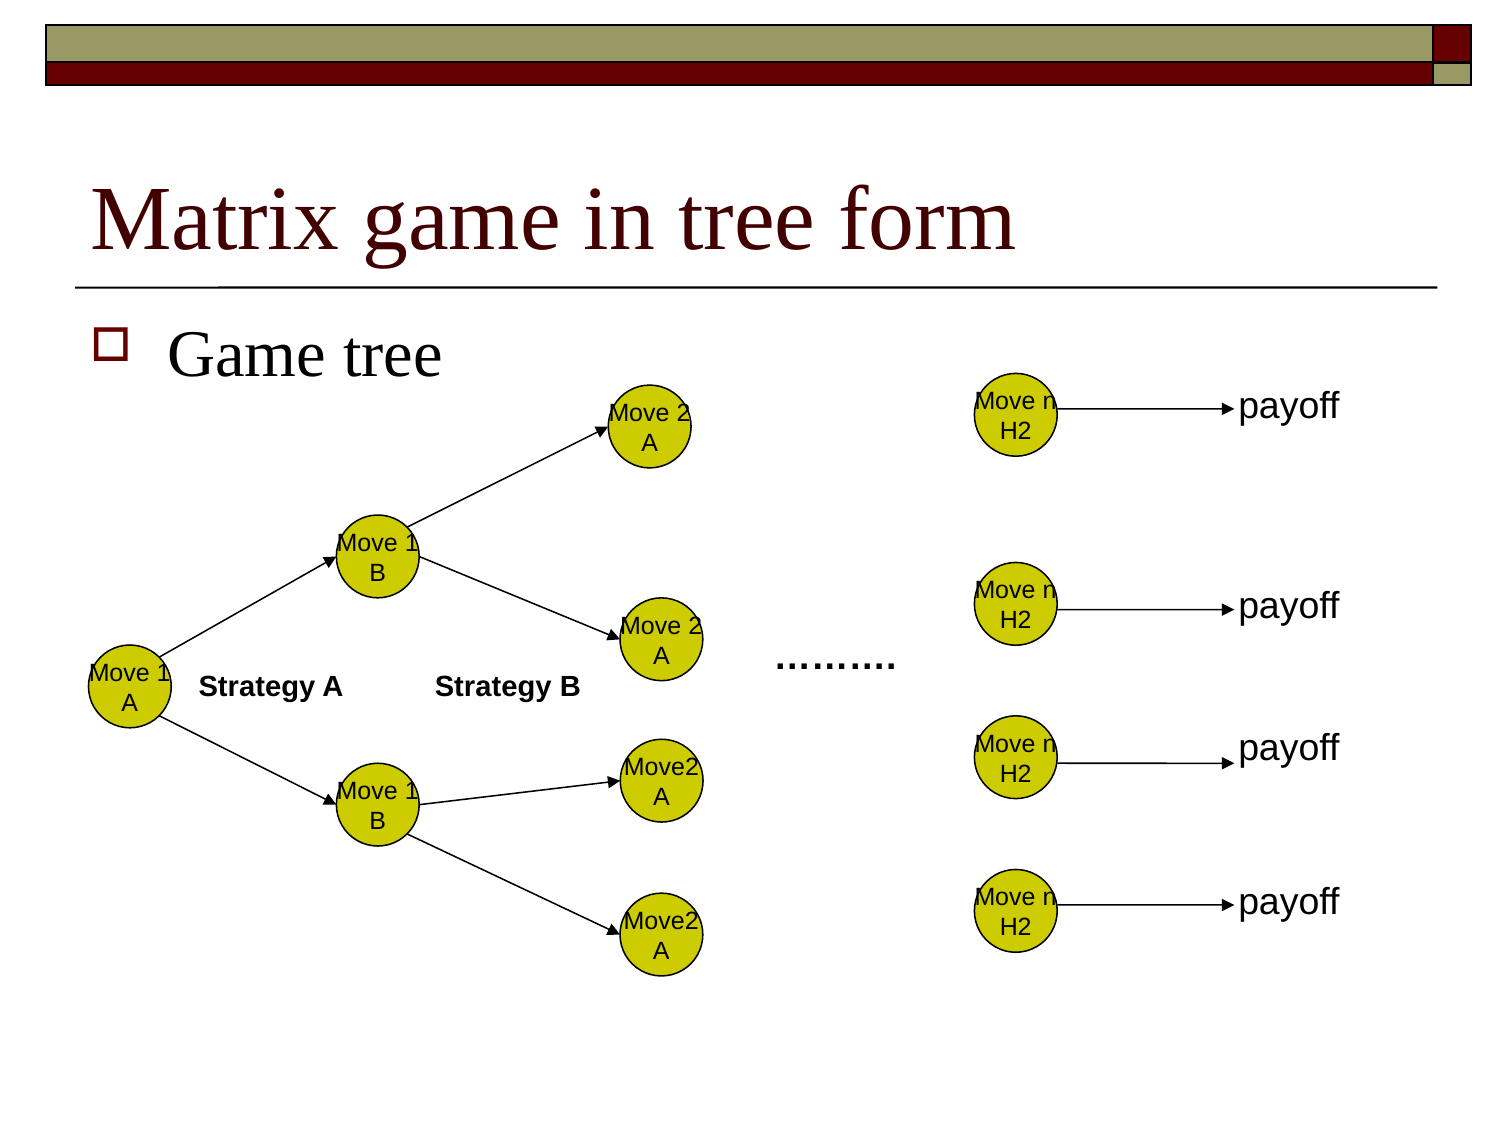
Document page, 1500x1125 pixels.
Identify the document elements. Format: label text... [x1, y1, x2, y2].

title Matrix game in tree form [74, 87, 1426, 276]
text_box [88, 373, 1356, 977]
list Game tree [74, 302, 1426, 965]
